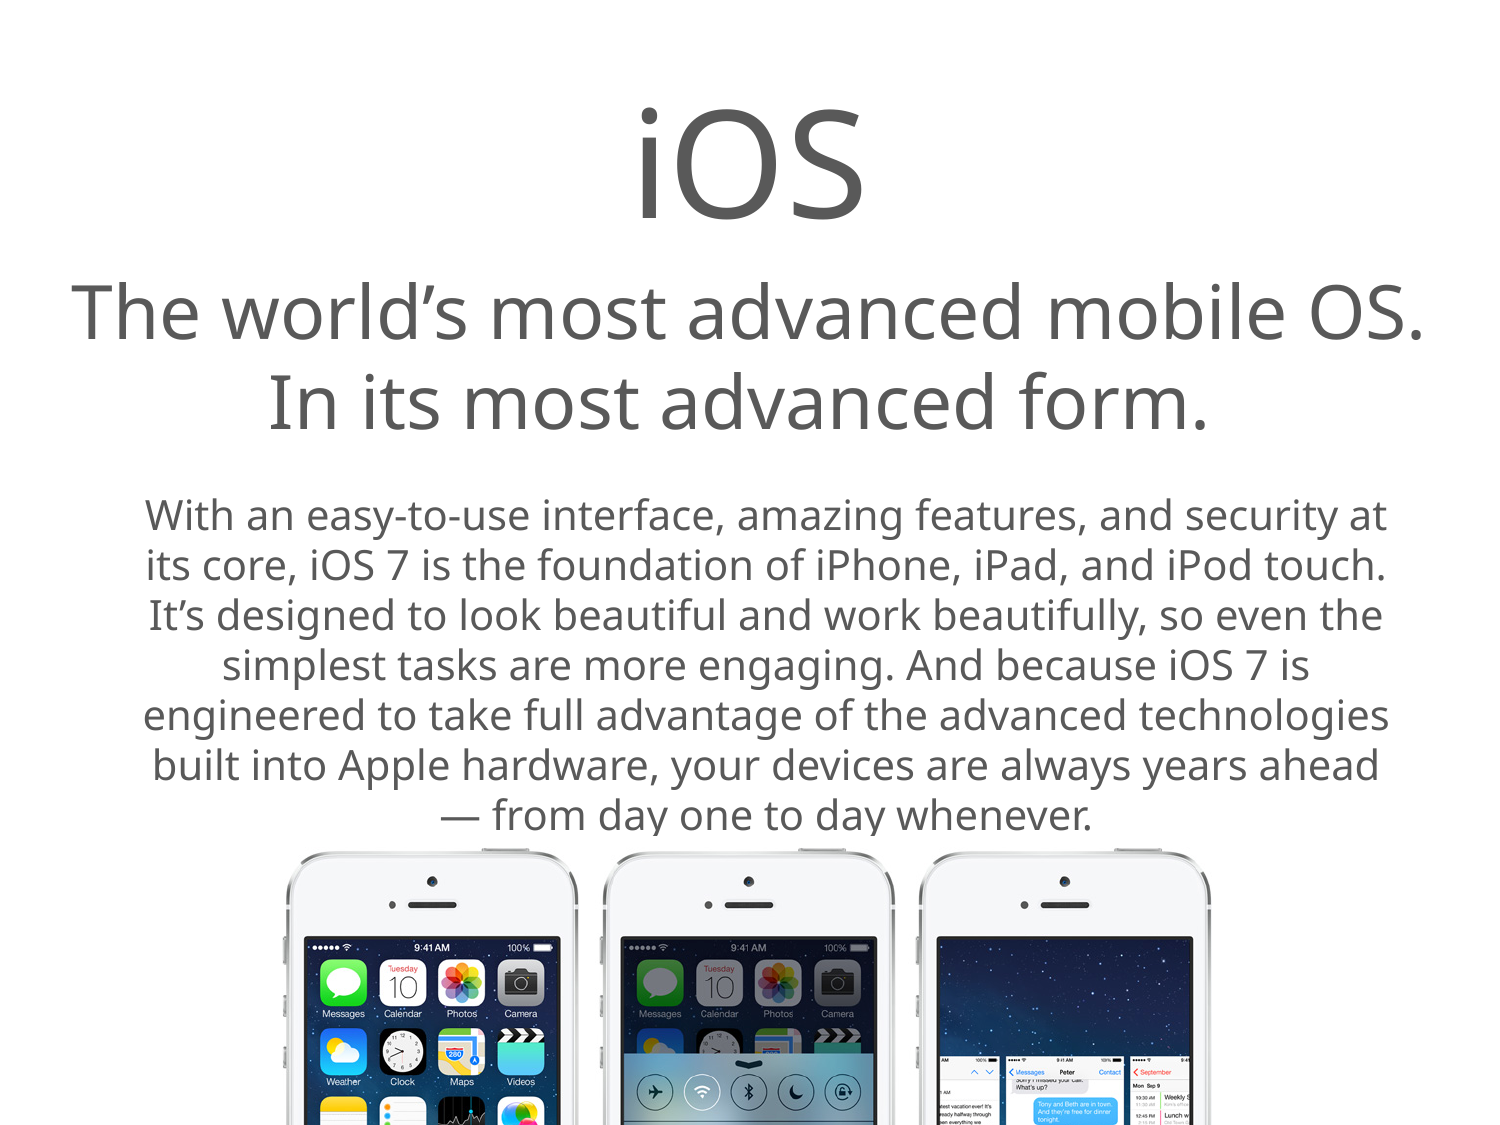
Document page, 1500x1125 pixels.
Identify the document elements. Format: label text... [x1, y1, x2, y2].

text_box The world’s most advanced mobile OS. In its most advanced form. [0, 257, 1500, 453]
picture [256, 836, 1240, 1125]
text_box iOS [578, 60, 920, 256]
text_box With an easy-to-use interface, amazing features, and security at its core, iOS 7 is the foundation of iPhone, iPad, and iPod touch. It’s designed to look beautiful and work beautifully, so even the simplest tasks are more engaging. And because iOS 7 is engineered to take full advantage of the advanced technologies built into Apple hardware, your devices are always years ahead — from day one to day whenever. [122, 481, 1410, 847]
